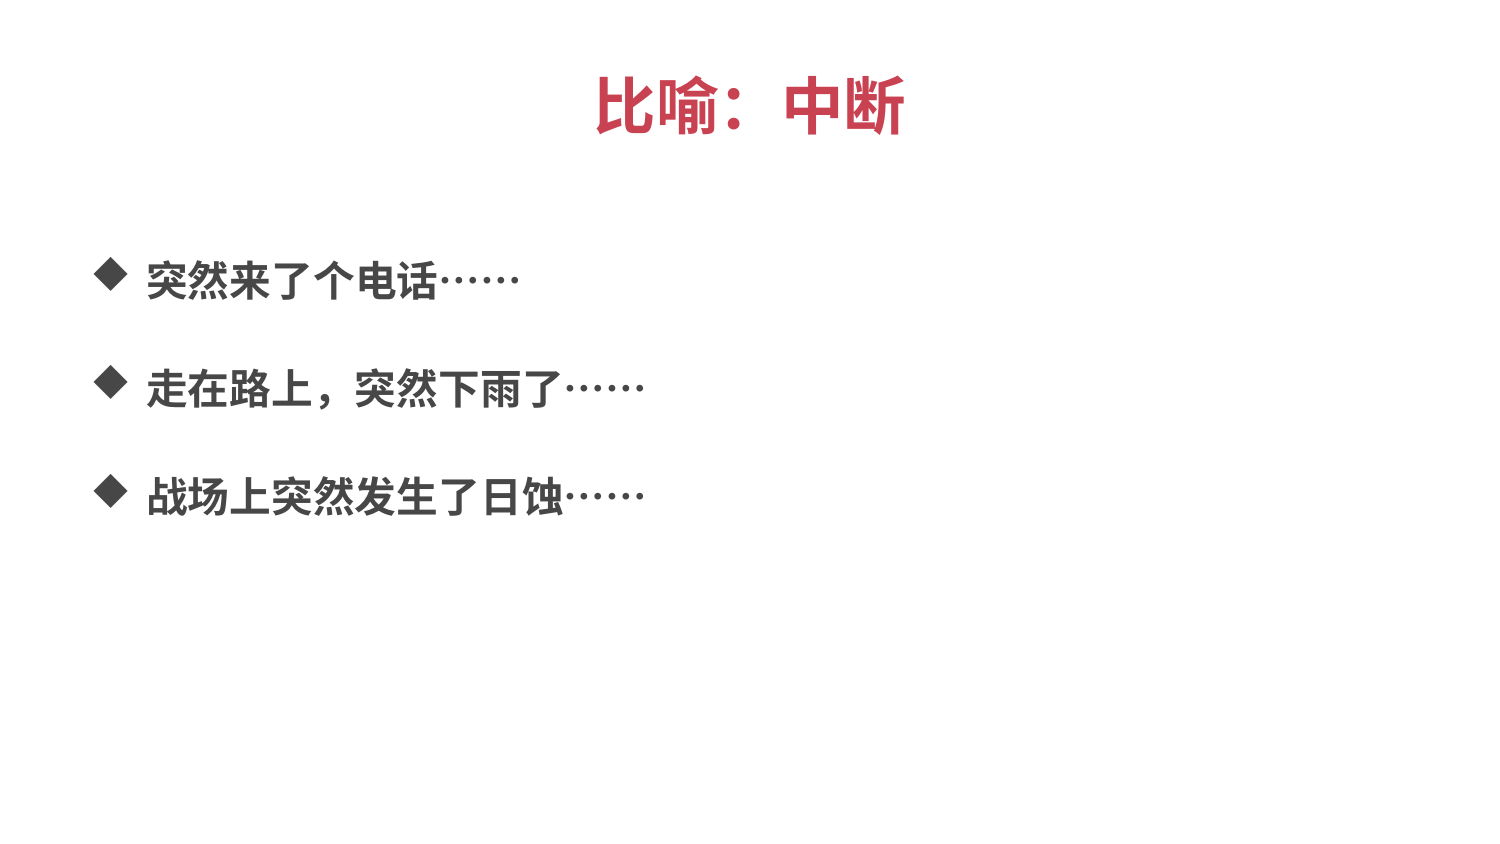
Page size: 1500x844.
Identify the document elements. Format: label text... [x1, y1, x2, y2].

title 比喻：中断 [74, 33, 1426, 175]
list 突然来了个电话…… 走在路上，突然下雨了…… 战场上突然发生了日蚀…… [74, 196, 1426, 754]
